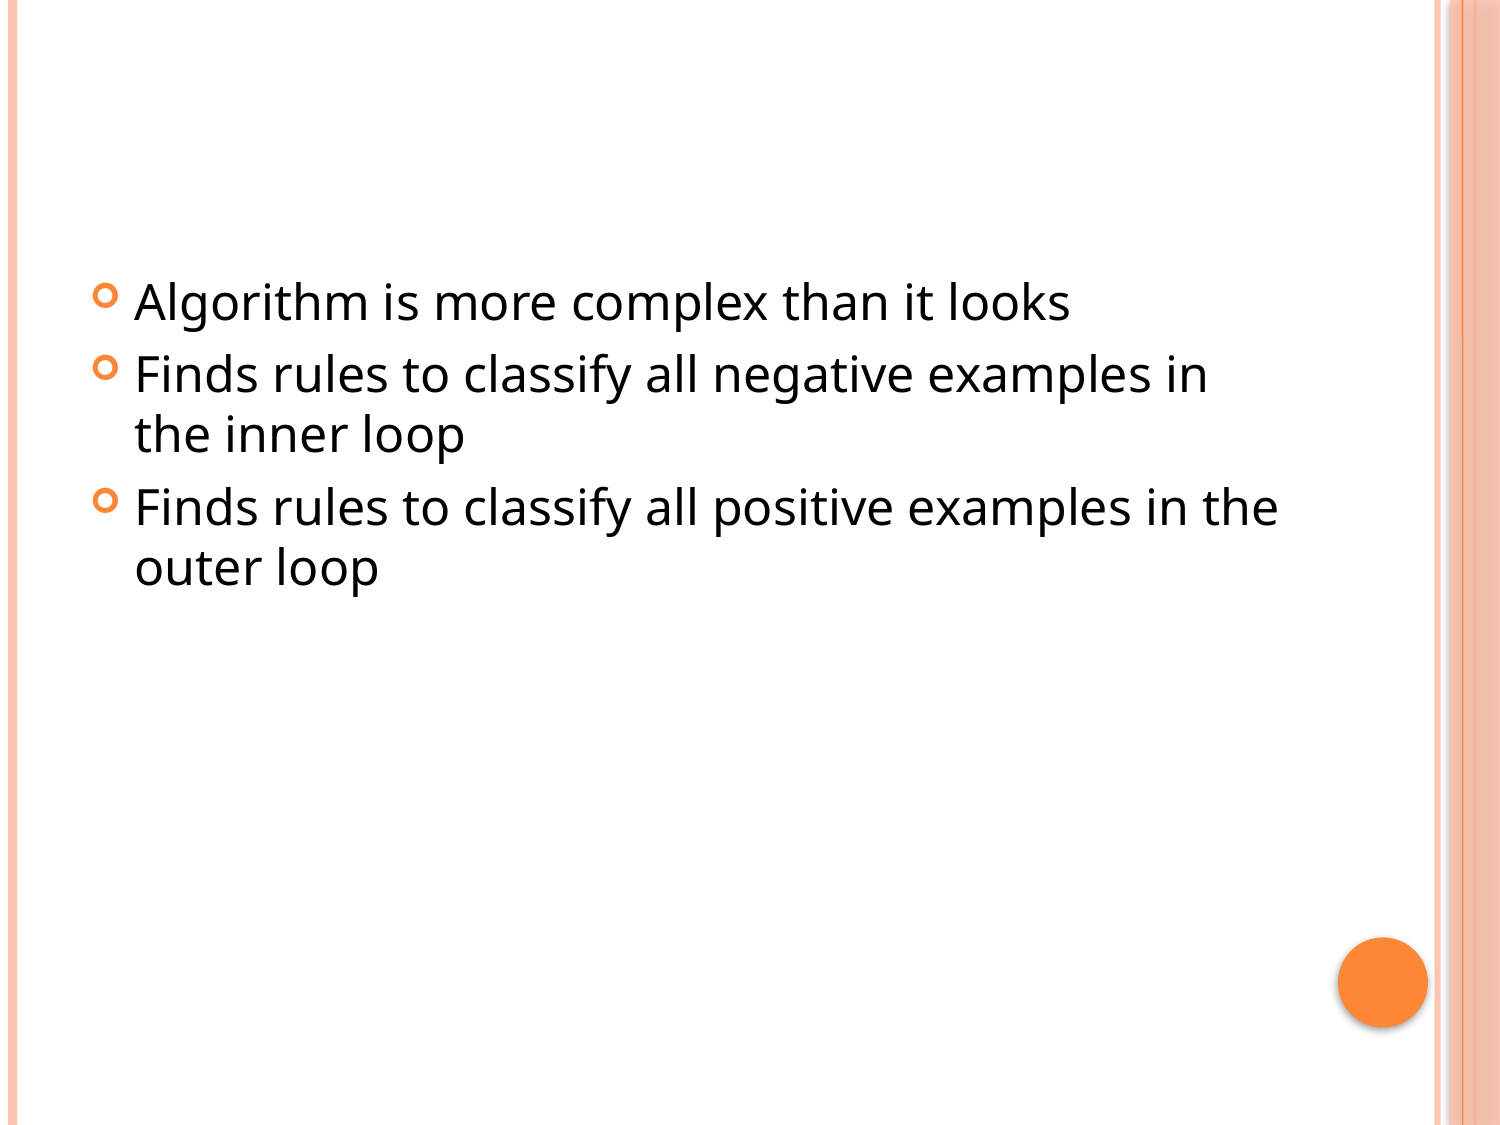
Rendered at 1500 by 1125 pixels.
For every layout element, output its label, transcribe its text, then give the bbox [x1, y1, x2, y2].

list Algorithm is more complex than it looks Finds rules to classify all negative examples in the inner loop Finds rules to classify all positive examples in the outer loop [75, 262, 1300, 1062]
